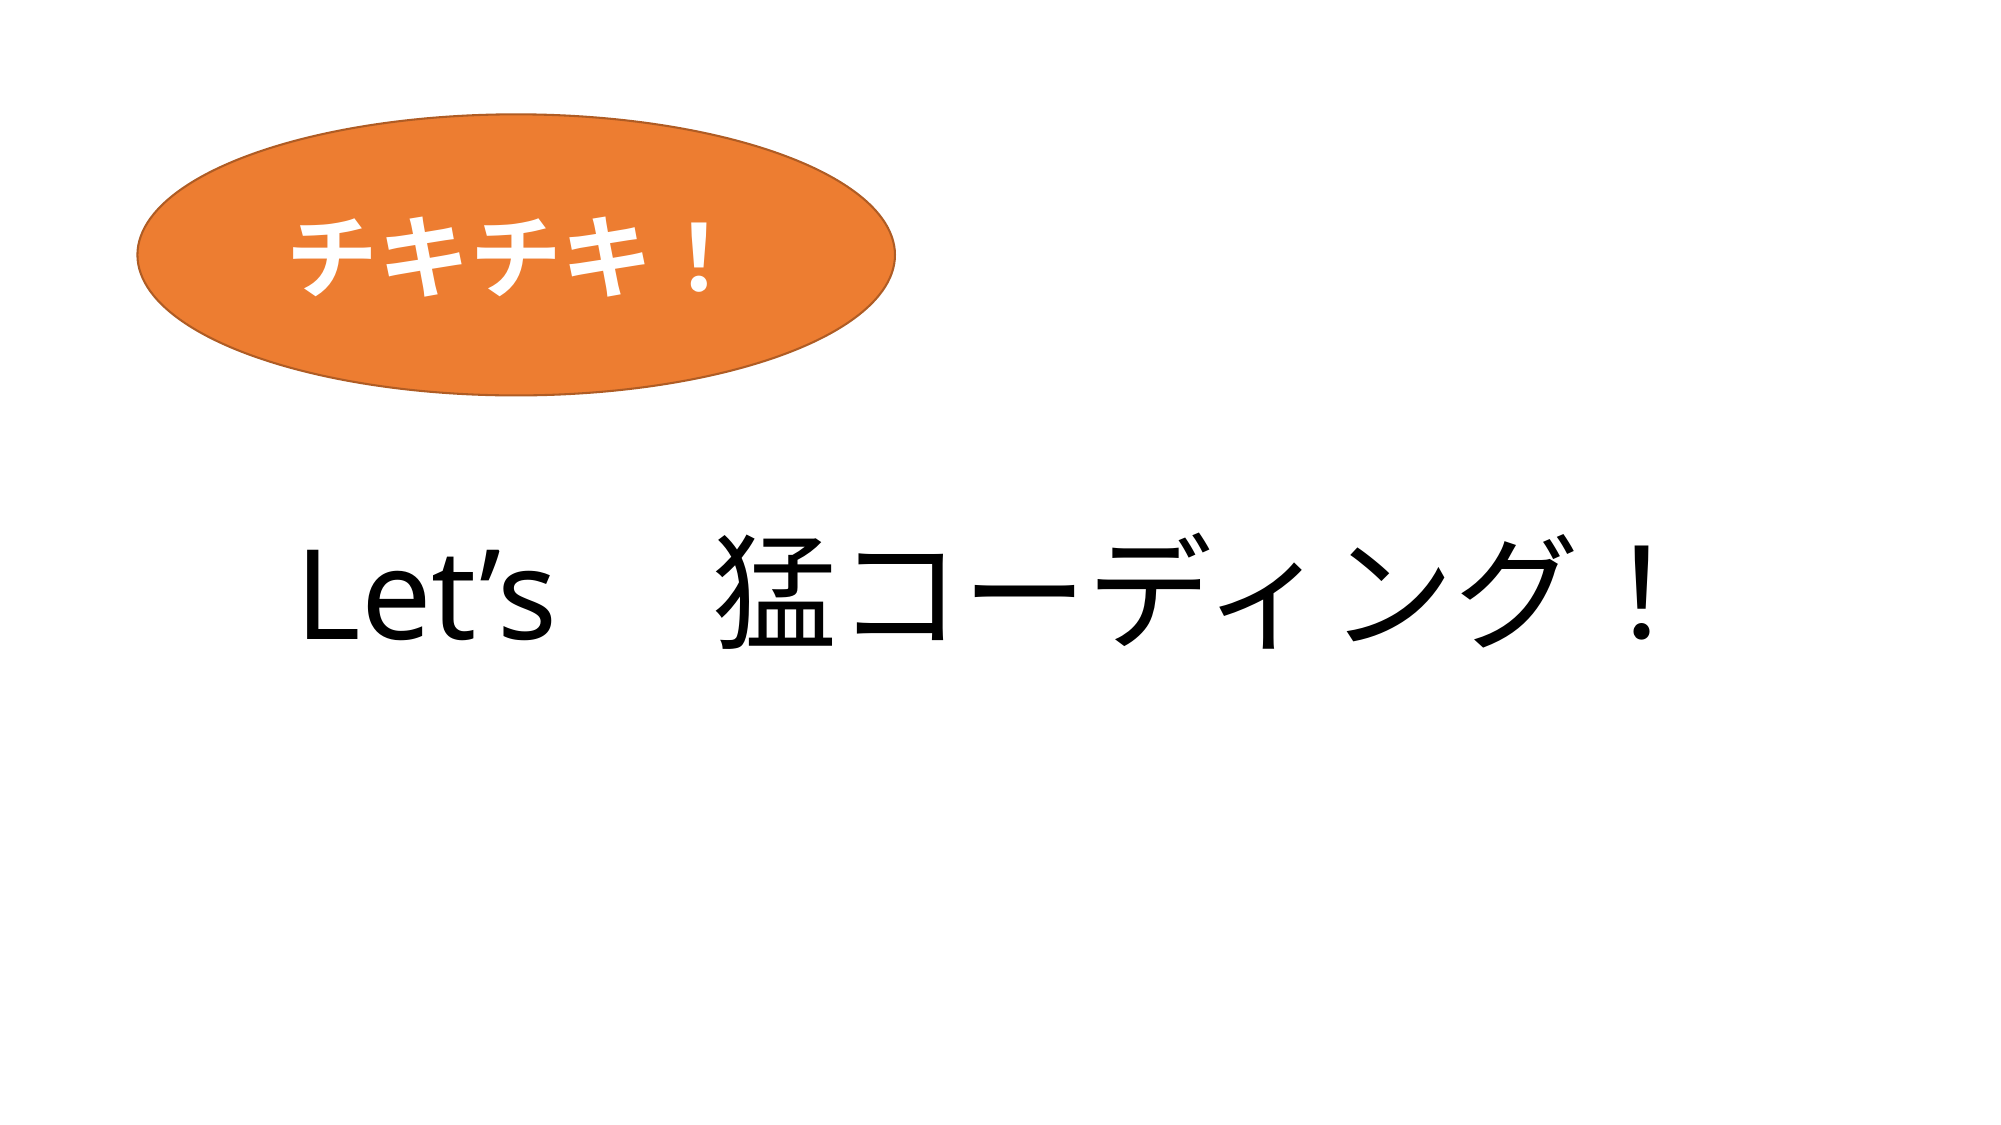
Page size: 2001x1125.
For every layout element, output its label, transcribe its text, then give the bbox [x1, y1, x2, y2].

text_box チキチキ！ [136, 113, 897, 397]
list Let’s 猛コーディング！ [137, 147, 1863, 1052]
